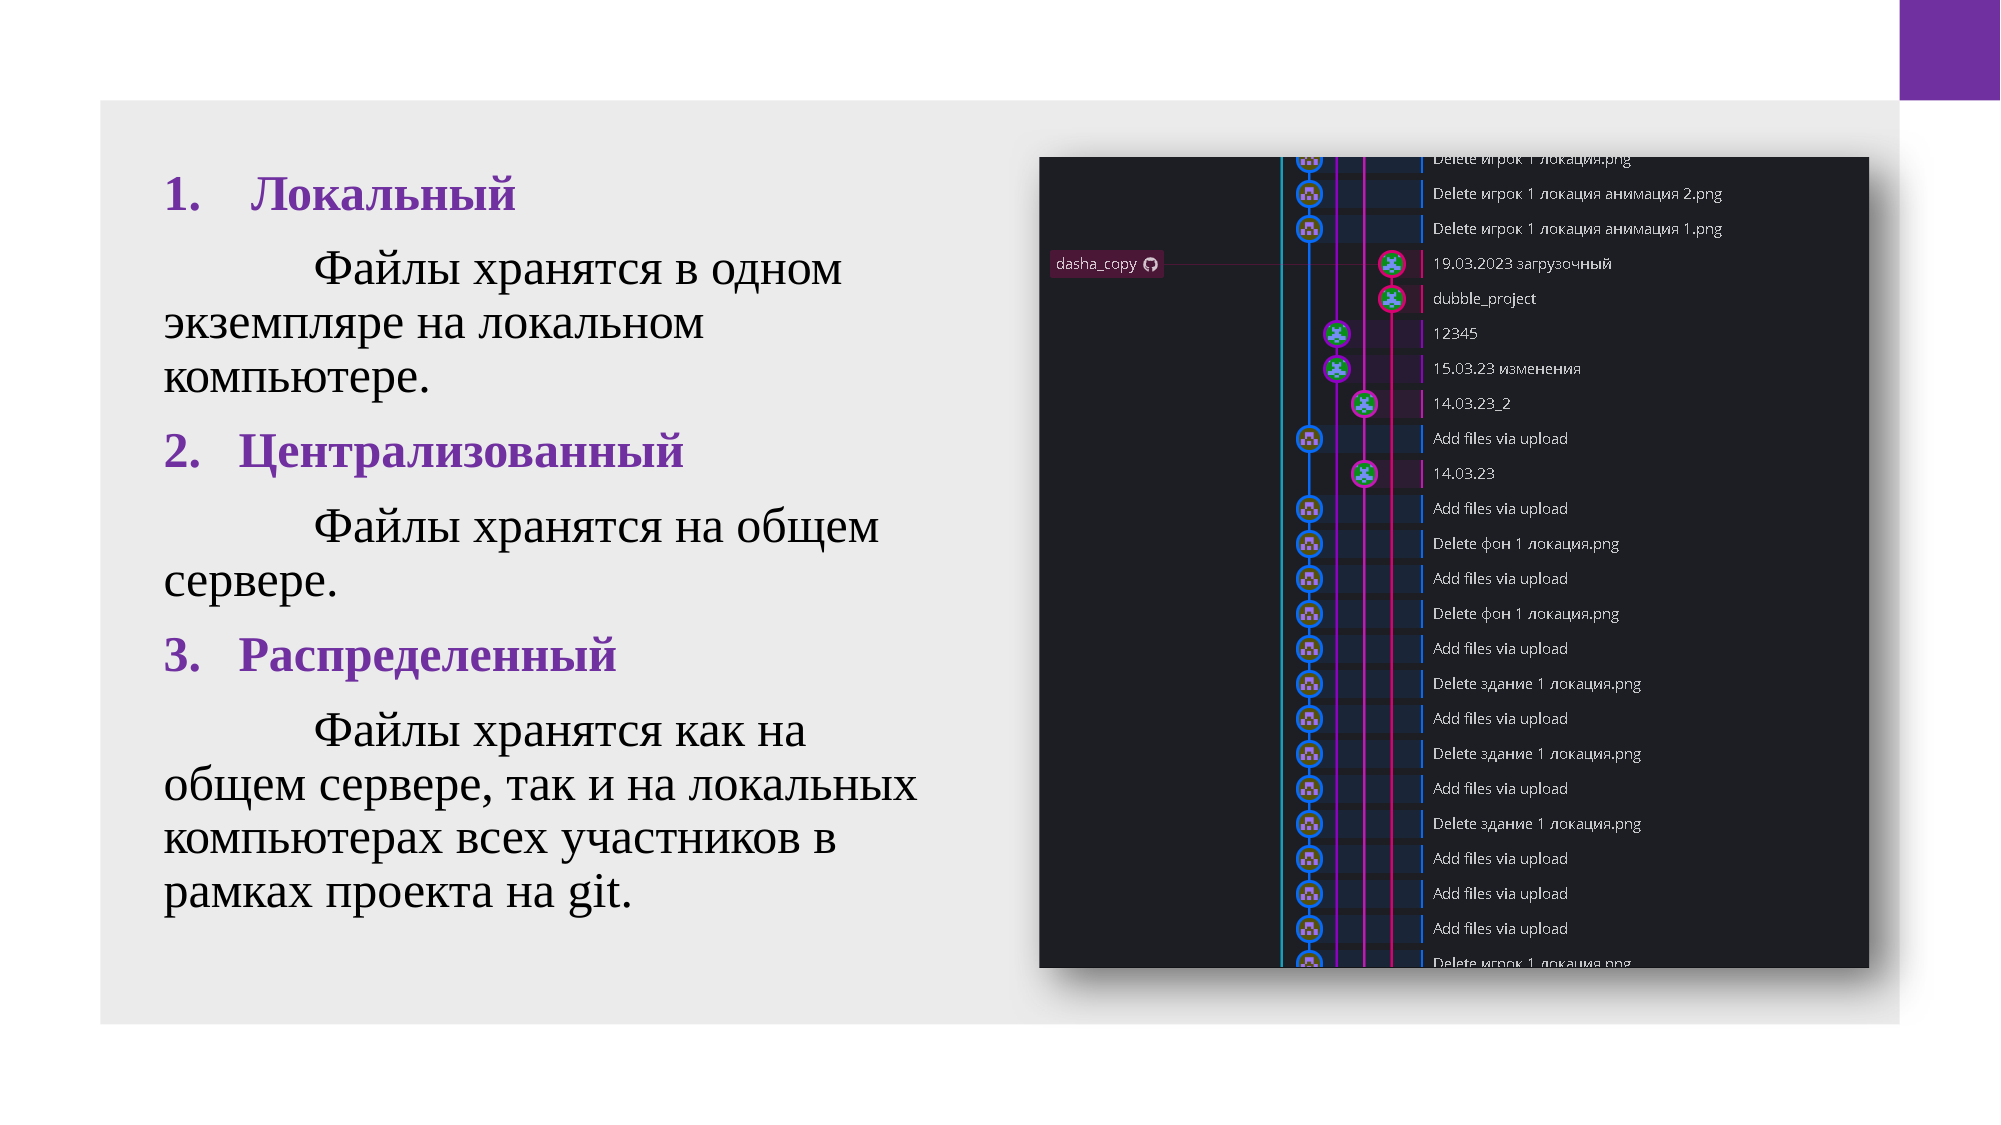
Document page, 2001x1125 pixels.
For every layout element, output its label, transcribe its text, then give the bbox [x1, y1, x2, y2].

text_box [1899, 0, 2000, 101]
text_box Локальный Файлы хранятся в одном экземпляре на локальном компьютере. Централизованный Файлы хранятся на общем сервере. Распределенный Файлы хранятся как на общем сервере, так и на локальных компьютерах всех участников в рамках проекта на git. [148, 159, 953, 968]
picture [1039, 157, 1870, 968]
text_box [99, 99, 1901, 1026]
